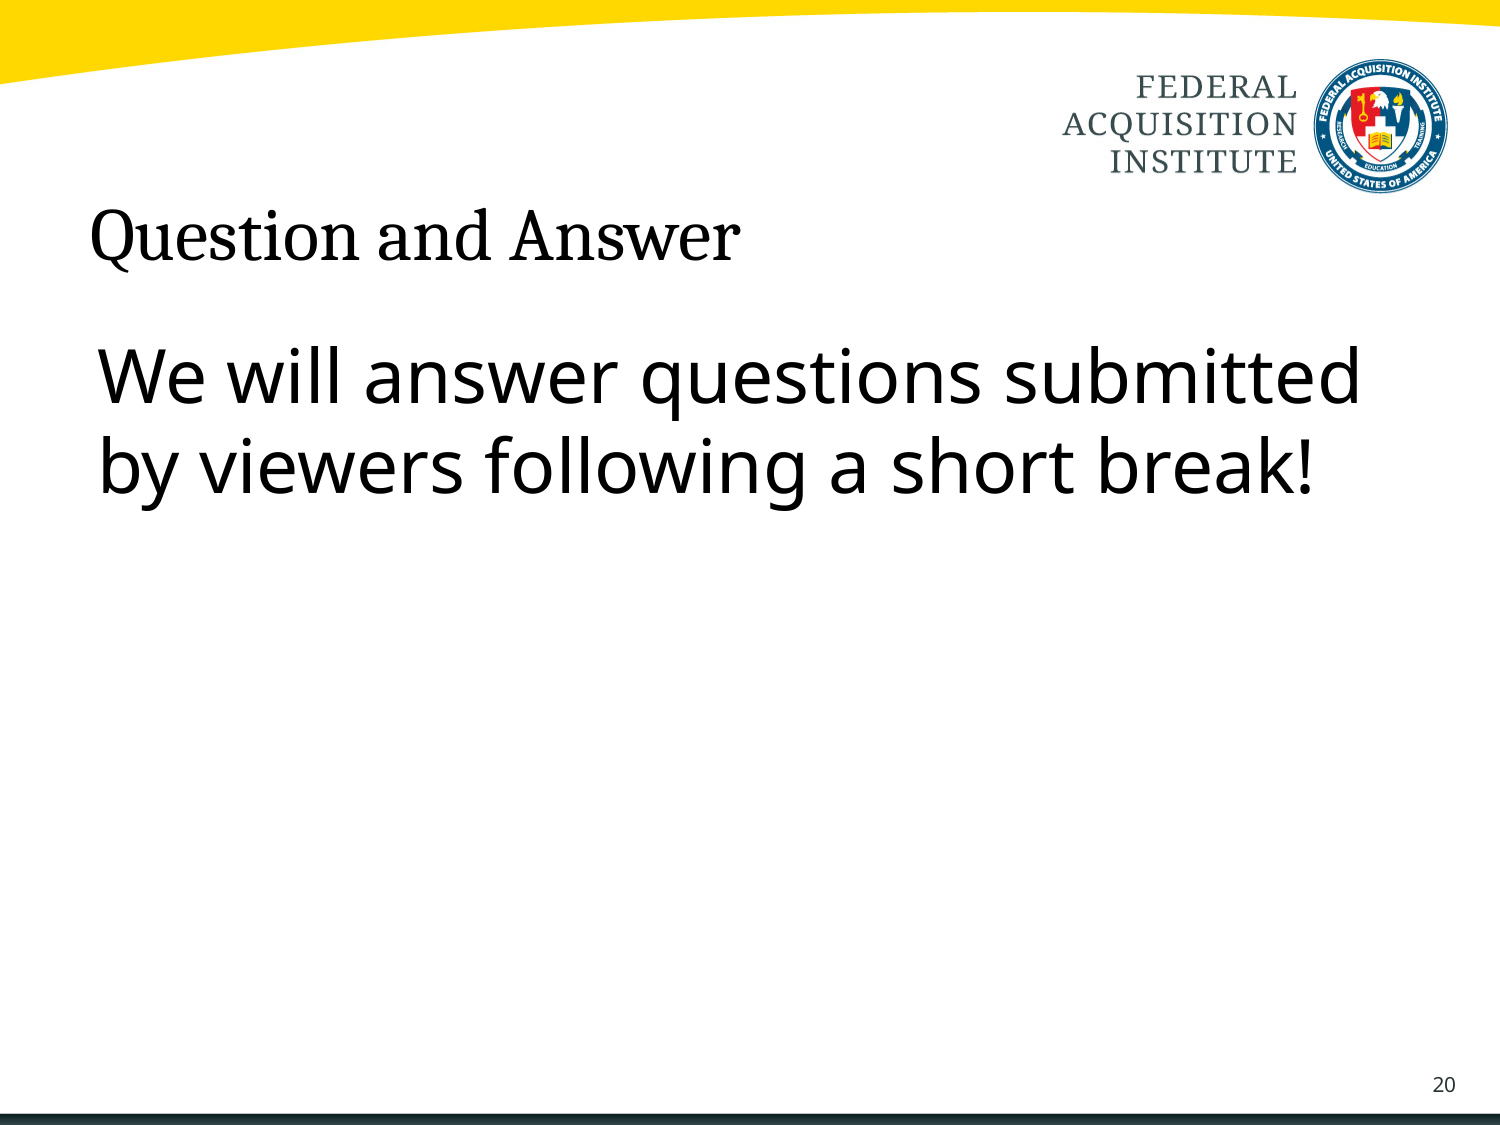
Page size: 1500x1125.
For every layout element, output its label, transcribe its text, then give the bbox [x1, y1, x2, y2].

text_box We will answer questions submitted by viewers following a short break! [82, 321, 1463, 517]
text_box Question and Answer [75, 172, 1320, 296]
picture [0, 0, 1500, 1125]
slide_number 20 [1415, 1047, 1474, 1107]
